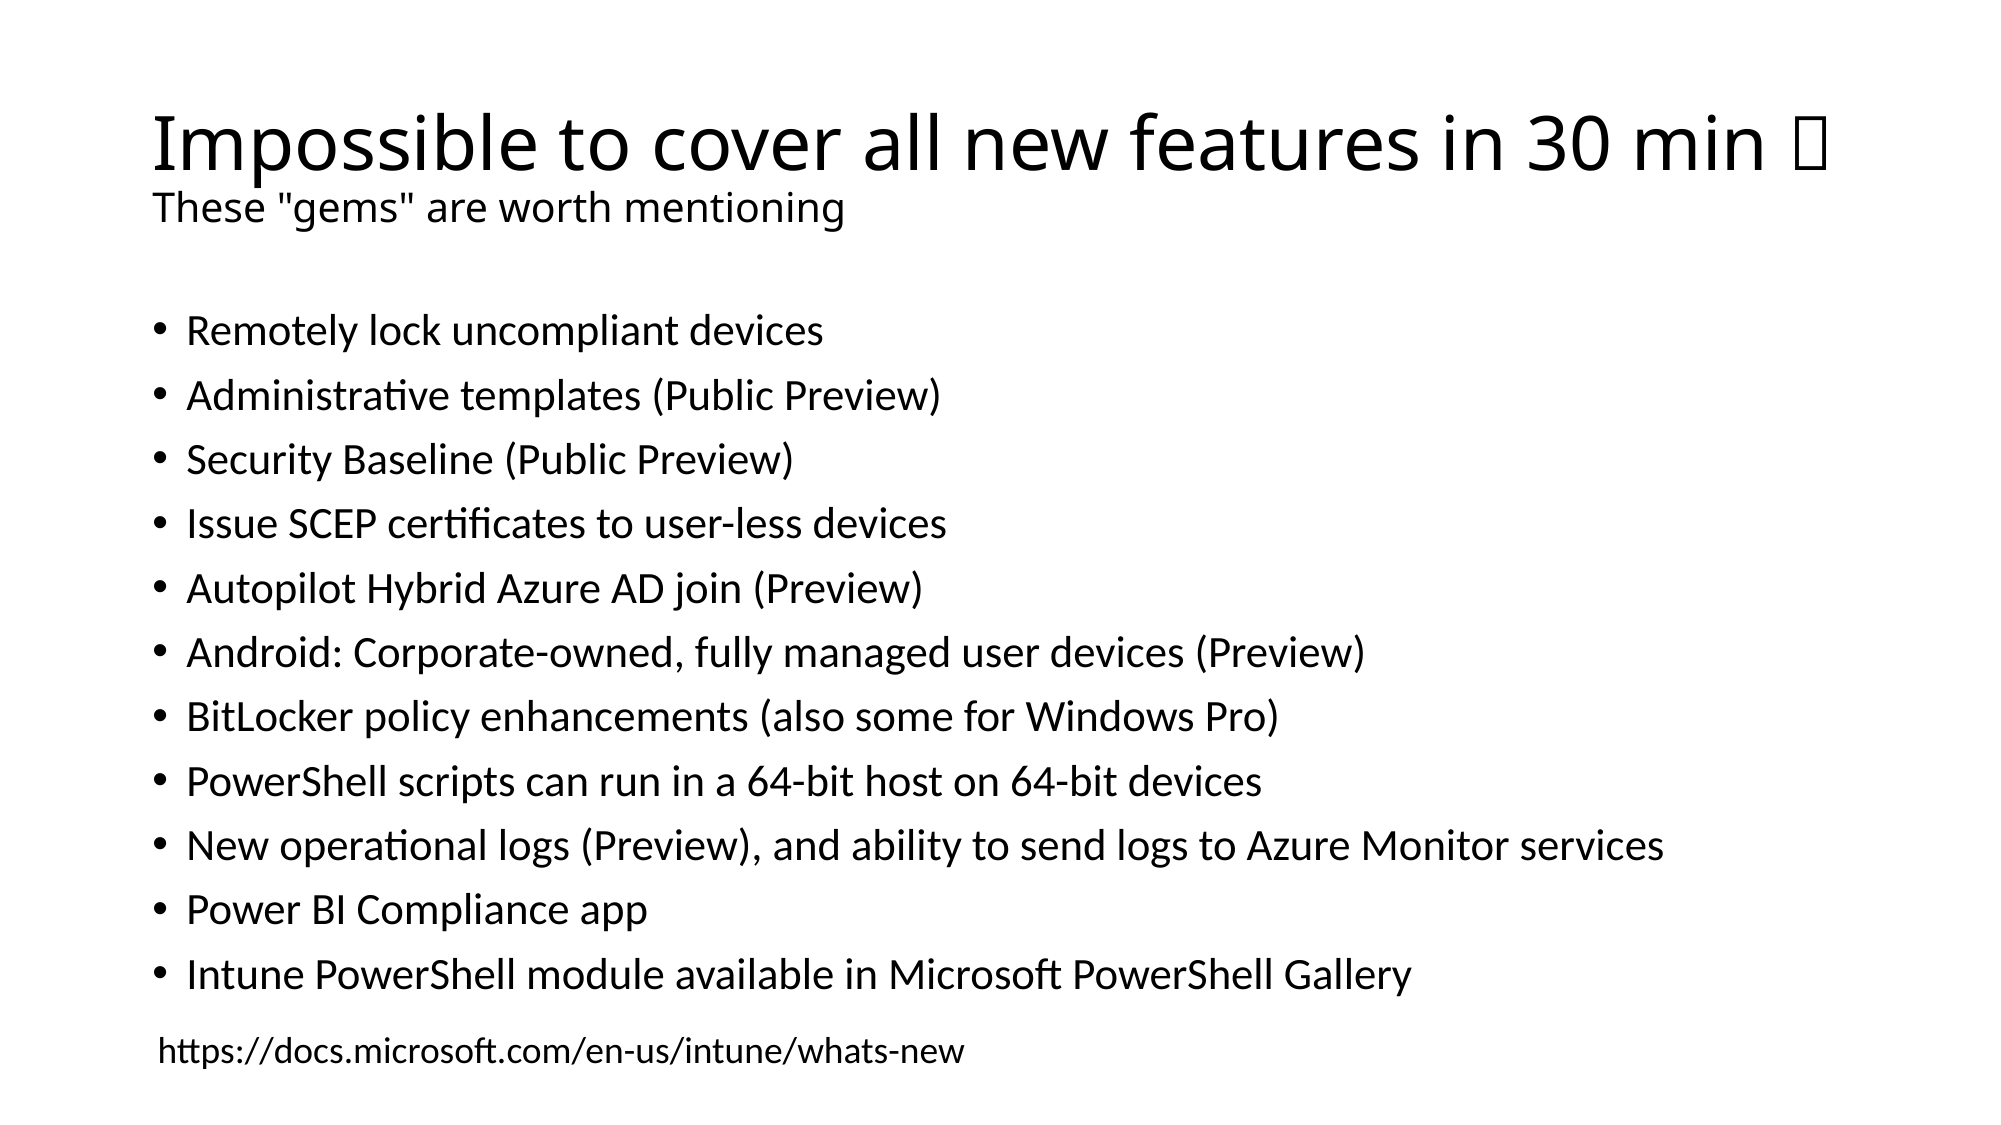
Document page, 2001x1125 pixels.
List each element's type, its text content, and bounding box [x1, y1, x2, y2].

text_box https://docs.microsoft.com/en-us/intune/whats-new [143, 1018, 981, 1079]
list Remotely lock uncompliant devices Administrative templates (Public Preview) Security Baseline (Public Preview) Issue SCEP certificates to user-less devices Autopilot Hybrid Azure AD join (Preview) Android: Corporate-owned, fully managed user devices (Preview) BitLocker policy enhancements (also some for Windows Pro) PowerShell scripts can run in a 64-bit host on 64-bit devices New operational logs (Preview), and ability to send logs to Azure Monitor services Power BI Compliance app Intune PowerShell module available in Microsoft PowerShell Gallery [137, 299, 1863, 1014]
title Impossible to cover all new features in 30 min  These "gems" are worth mentioning [137, 59, 1863, 278]
